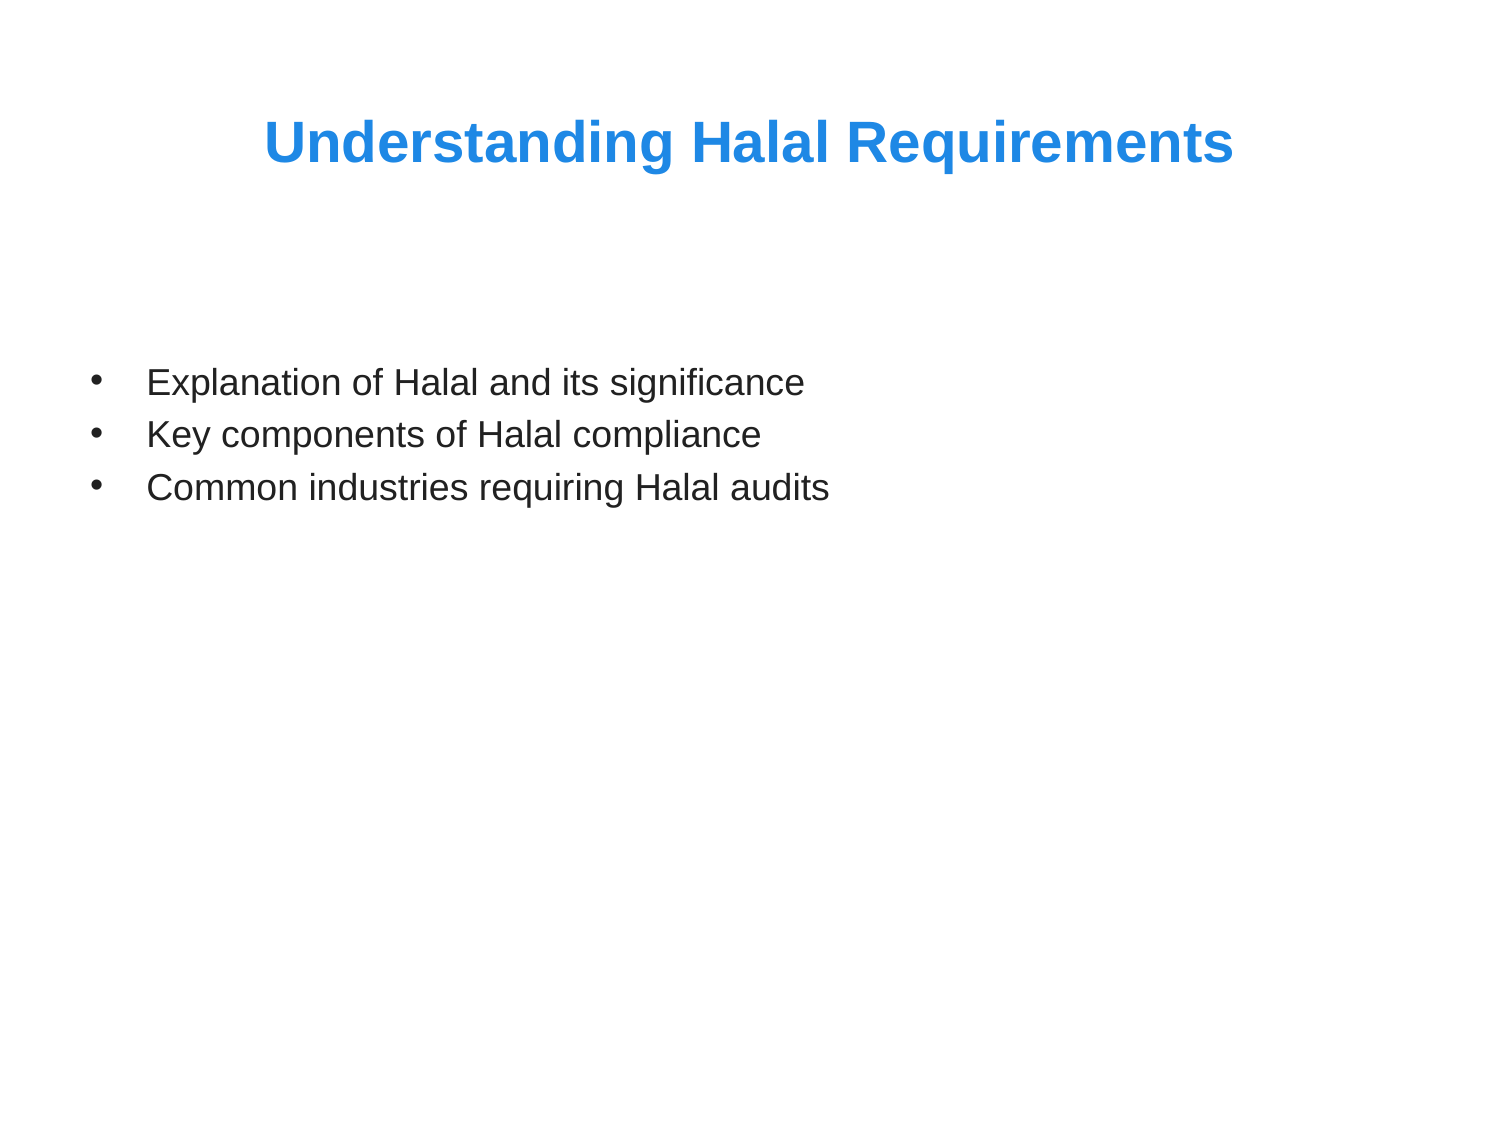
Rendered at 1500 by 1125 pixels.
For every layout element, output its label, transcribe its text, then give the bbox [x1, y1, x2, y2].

list Explanation of Halal and its significance Key components of Halal compliance Common industries requiring Halal audits [75, 262, 1425, 1005]
title Understanding Halal Requirements [75, 45, 1425, 233]
